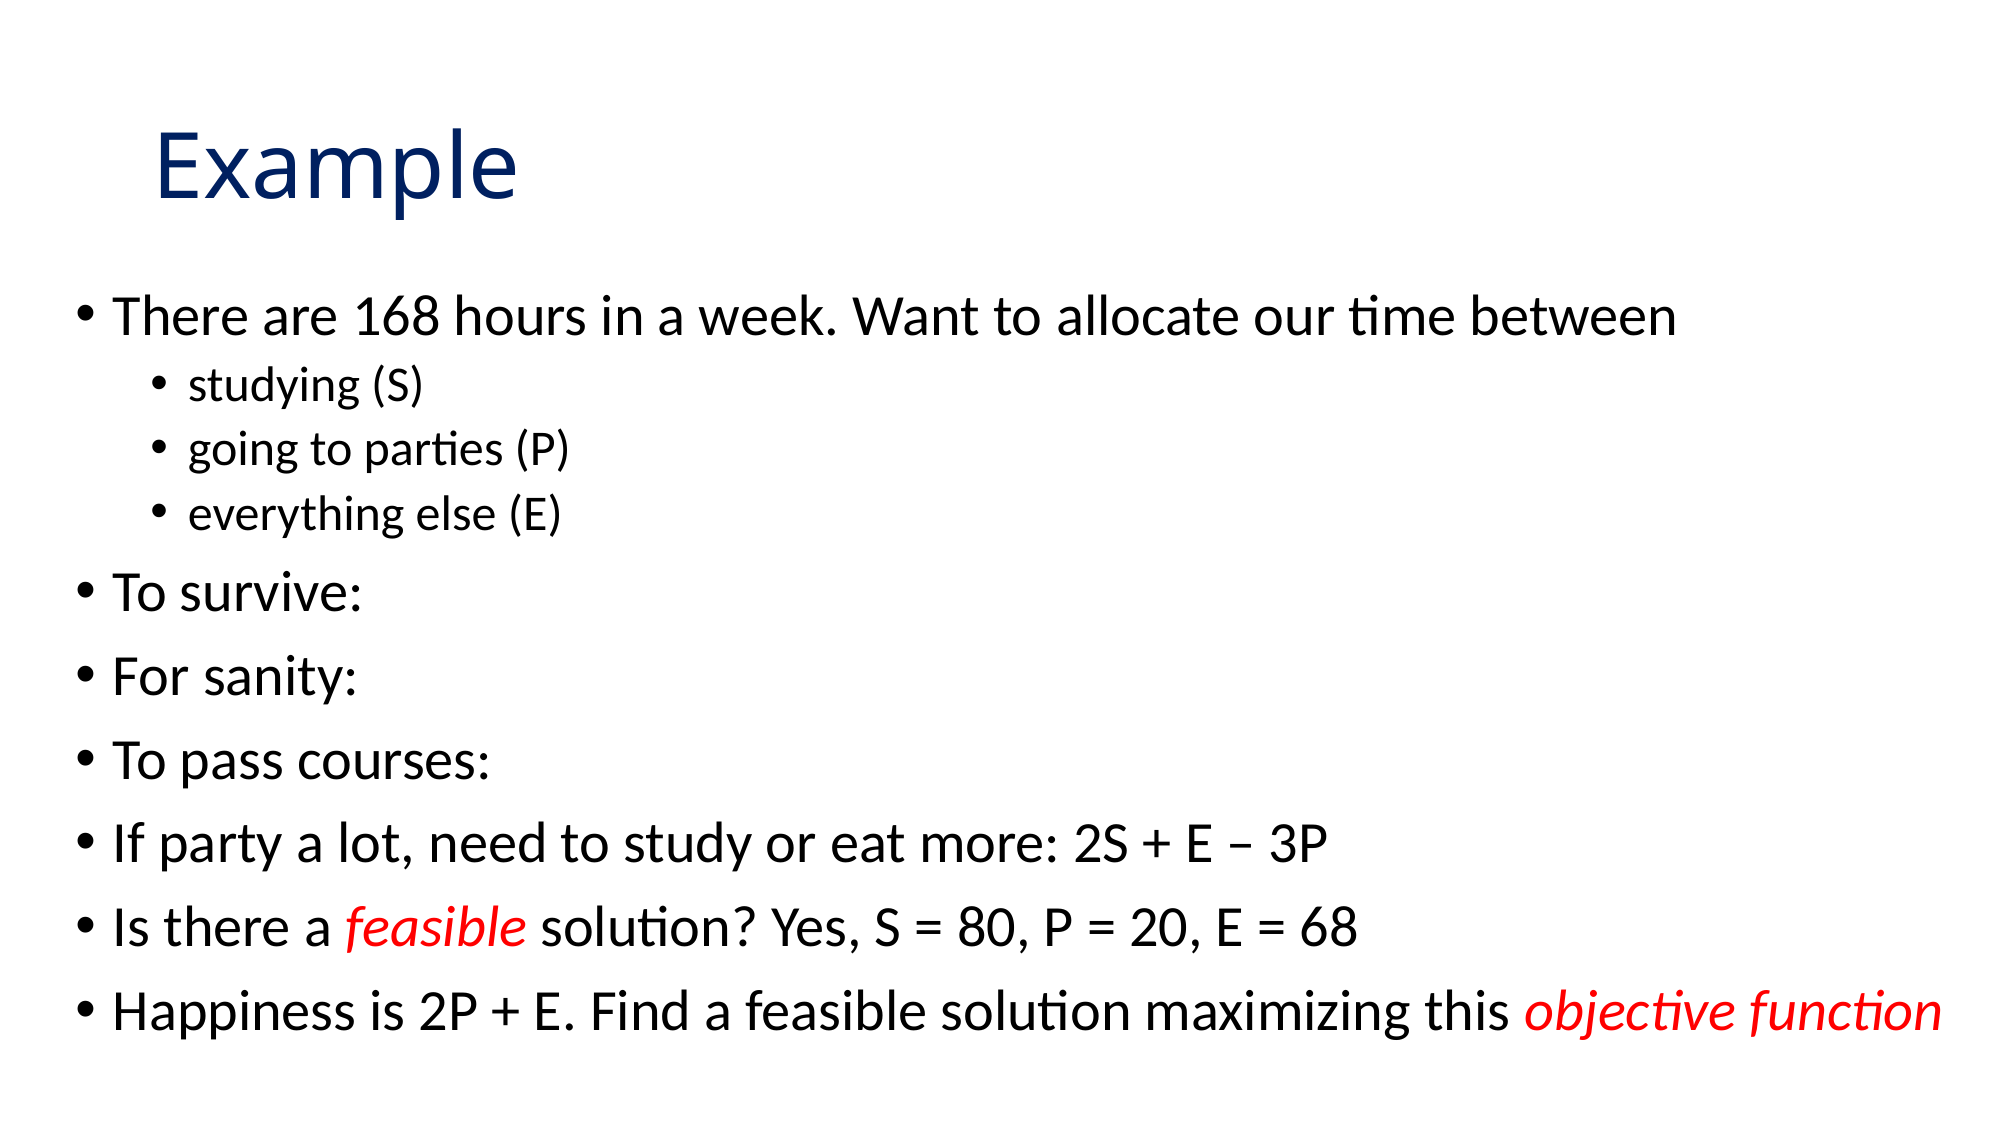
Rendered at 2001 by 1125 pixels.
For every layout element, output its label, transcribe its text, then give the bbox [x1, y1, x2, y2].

title Example [137, 59, 1863, 278]
